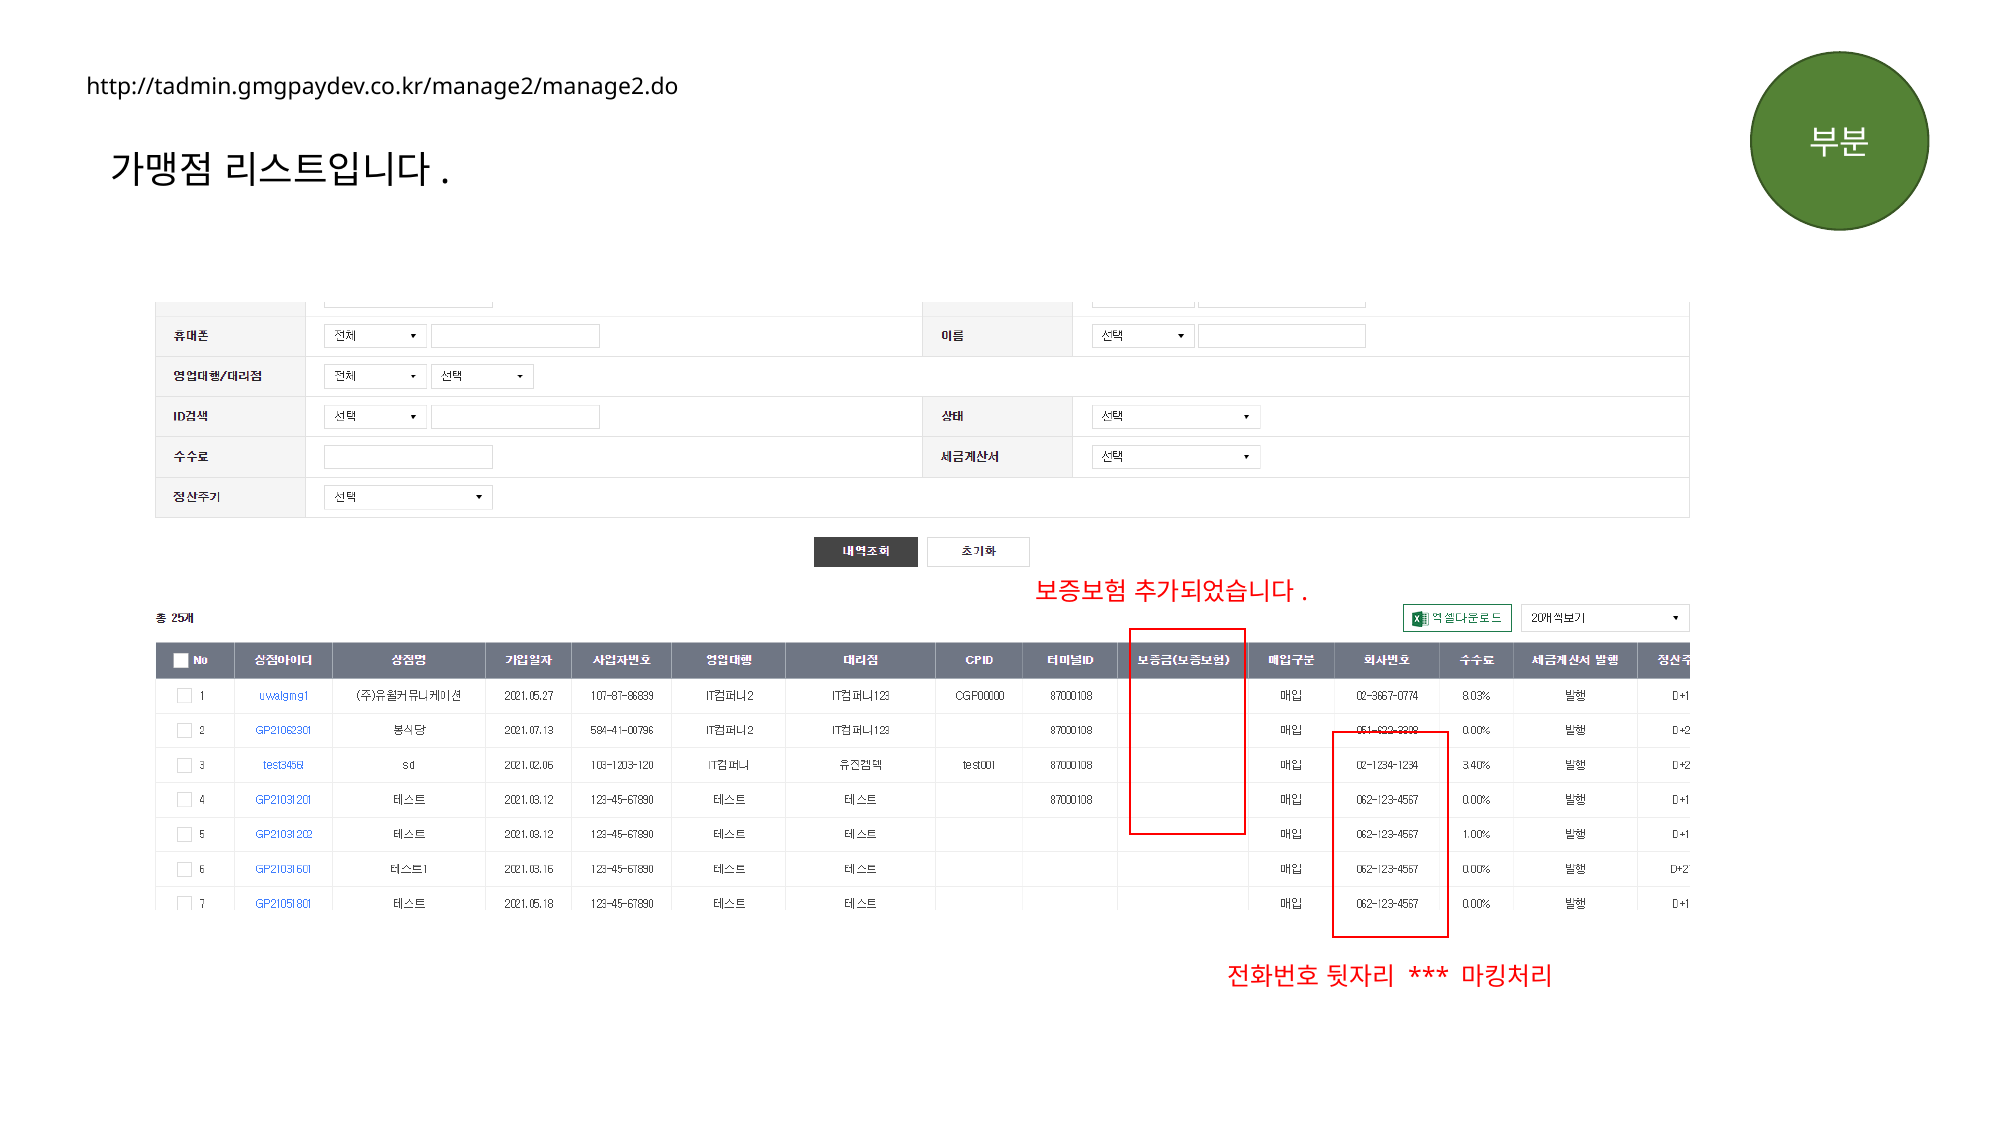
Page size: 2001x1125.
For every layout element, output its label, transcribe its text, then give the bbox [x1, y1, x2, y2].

text_box 부분 [1750, 51, 1930, 231]
text_box 전화번호 뒷자리 *** 마킹처리 [1212, 953, 1569, 998]
text_box [1332, 910, 1449, 938]
picture [144, 302, 1707, 910]
text_box 가맹점 리스트입니다. [95, 139, 466, 199]
text_box http://tadmin.gmgpaydev.co.kr/manage2/manage2.do [71, 64, 695, 107]
